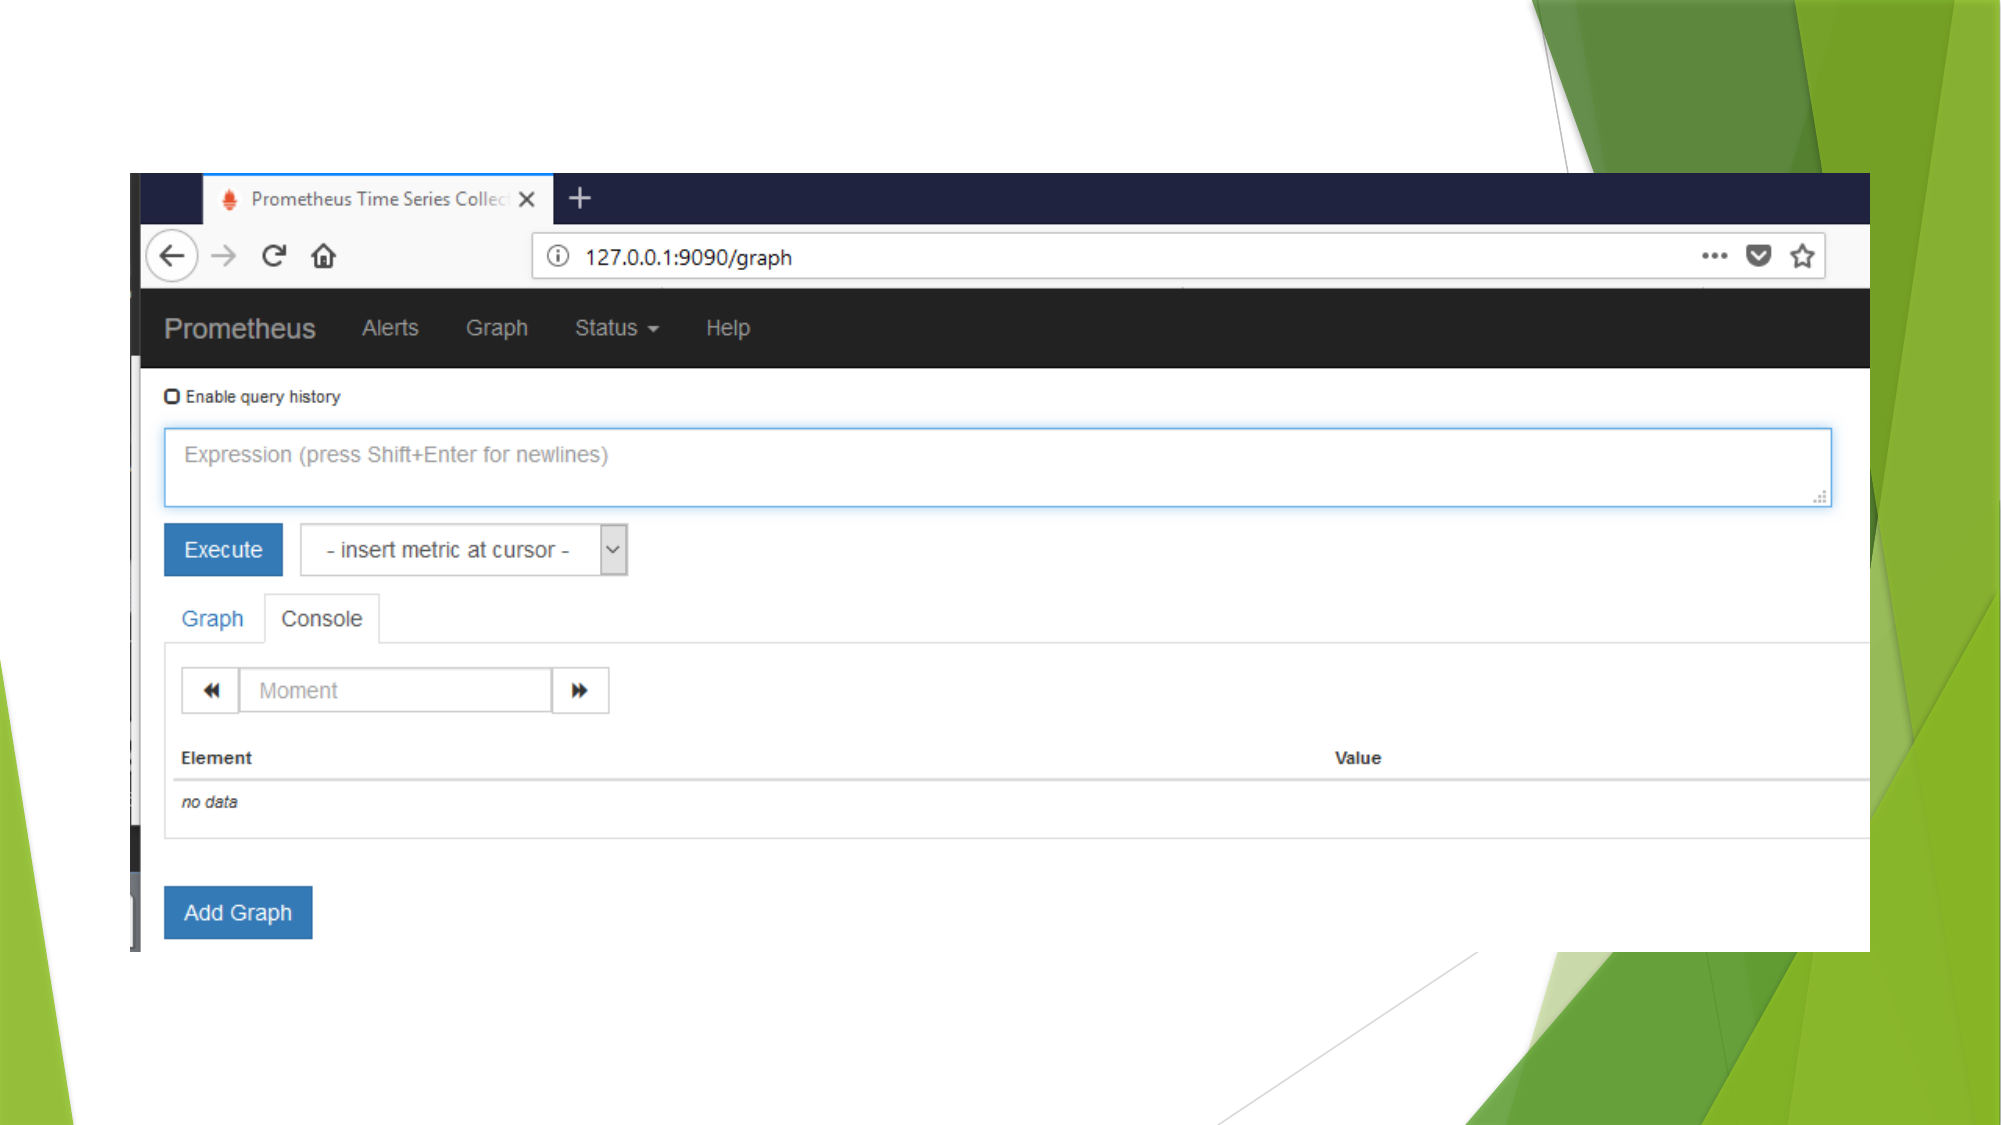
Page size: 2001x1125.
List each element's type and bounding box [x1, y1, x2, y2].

picture [129, 172, 1870, 952]
